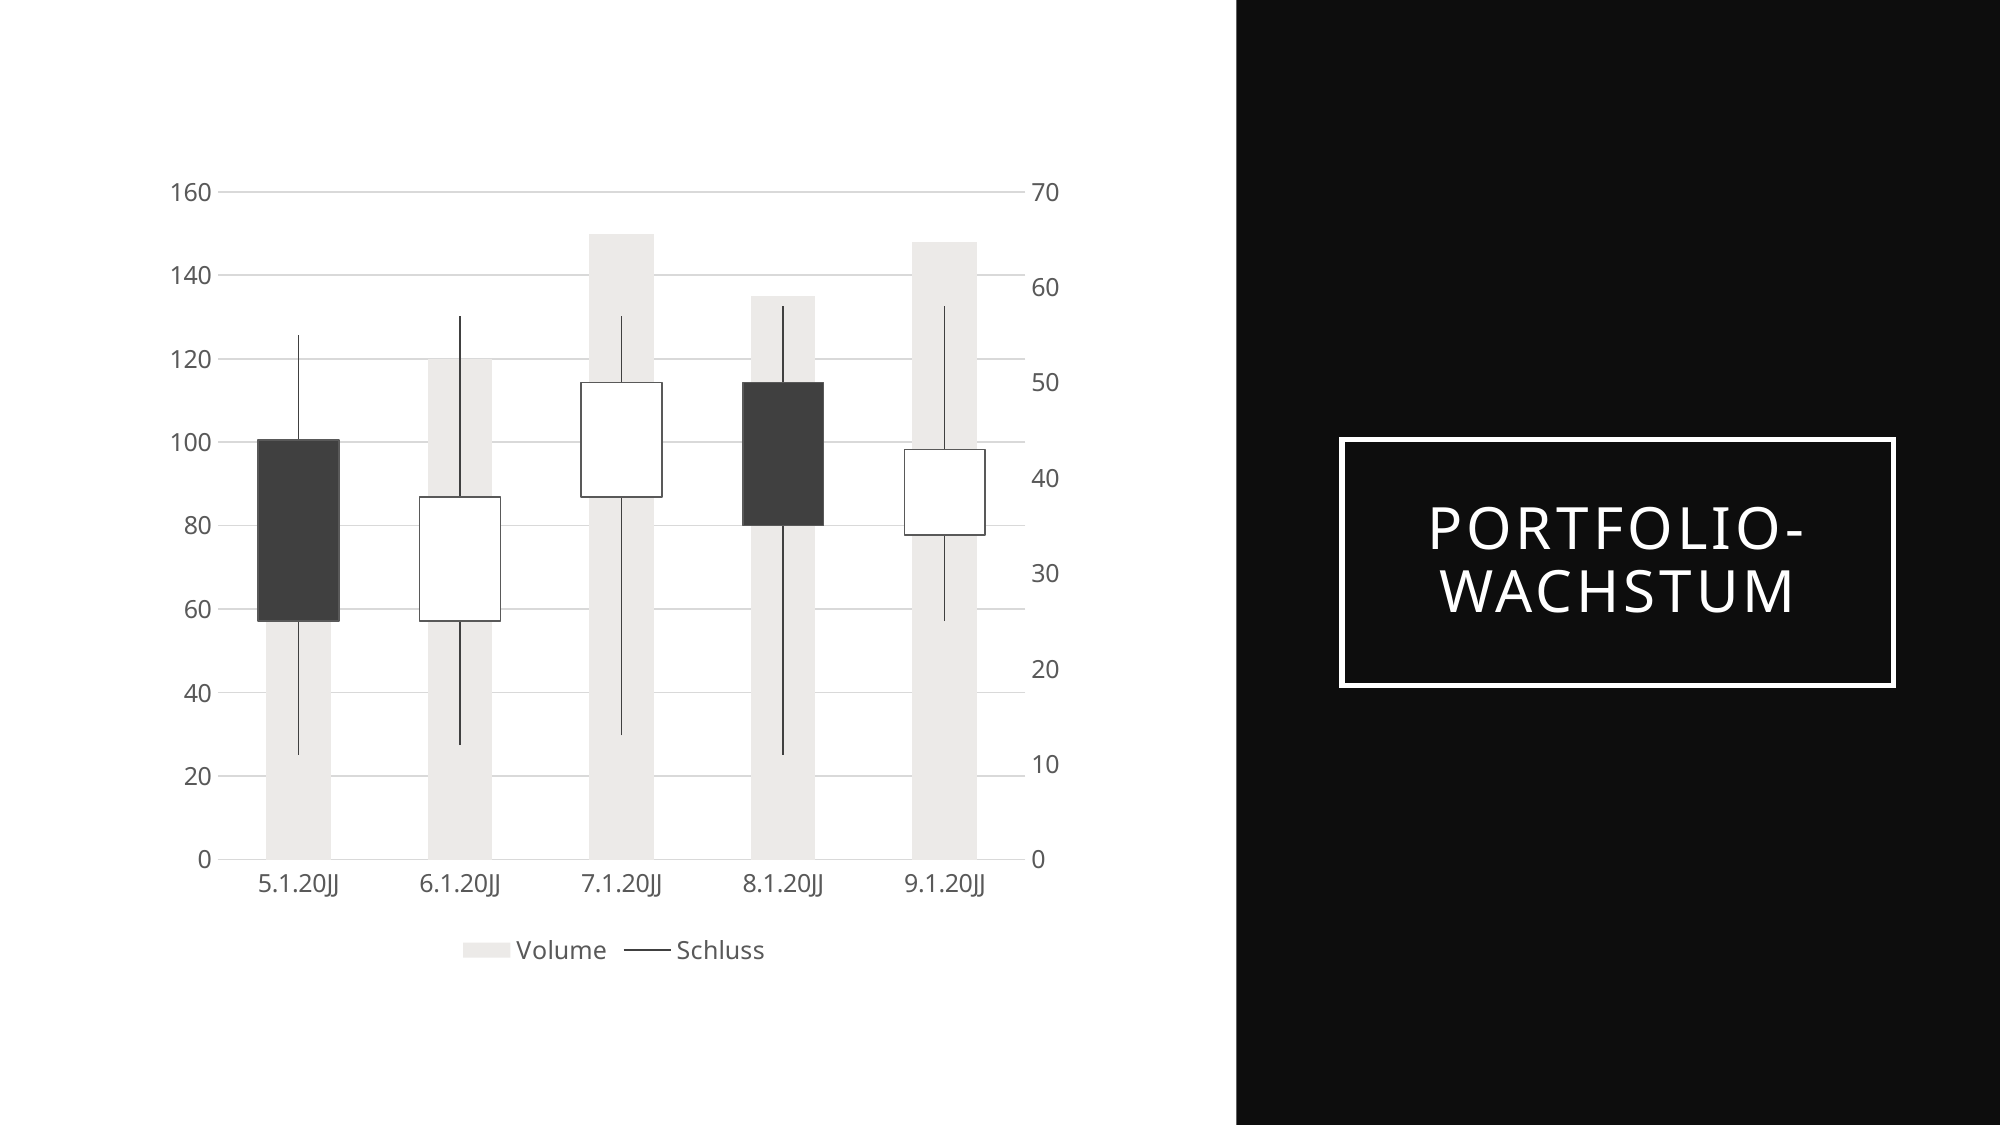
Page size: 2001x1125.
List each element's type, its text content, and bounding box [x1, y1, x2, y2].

chart [151, 158, 1079, 974]
text_box [1235, 0, 2000, 1125]
title Portfolio-wachstum [1339, 437, 1896, 688]
text_box [0, 0, 1235, 1125]
